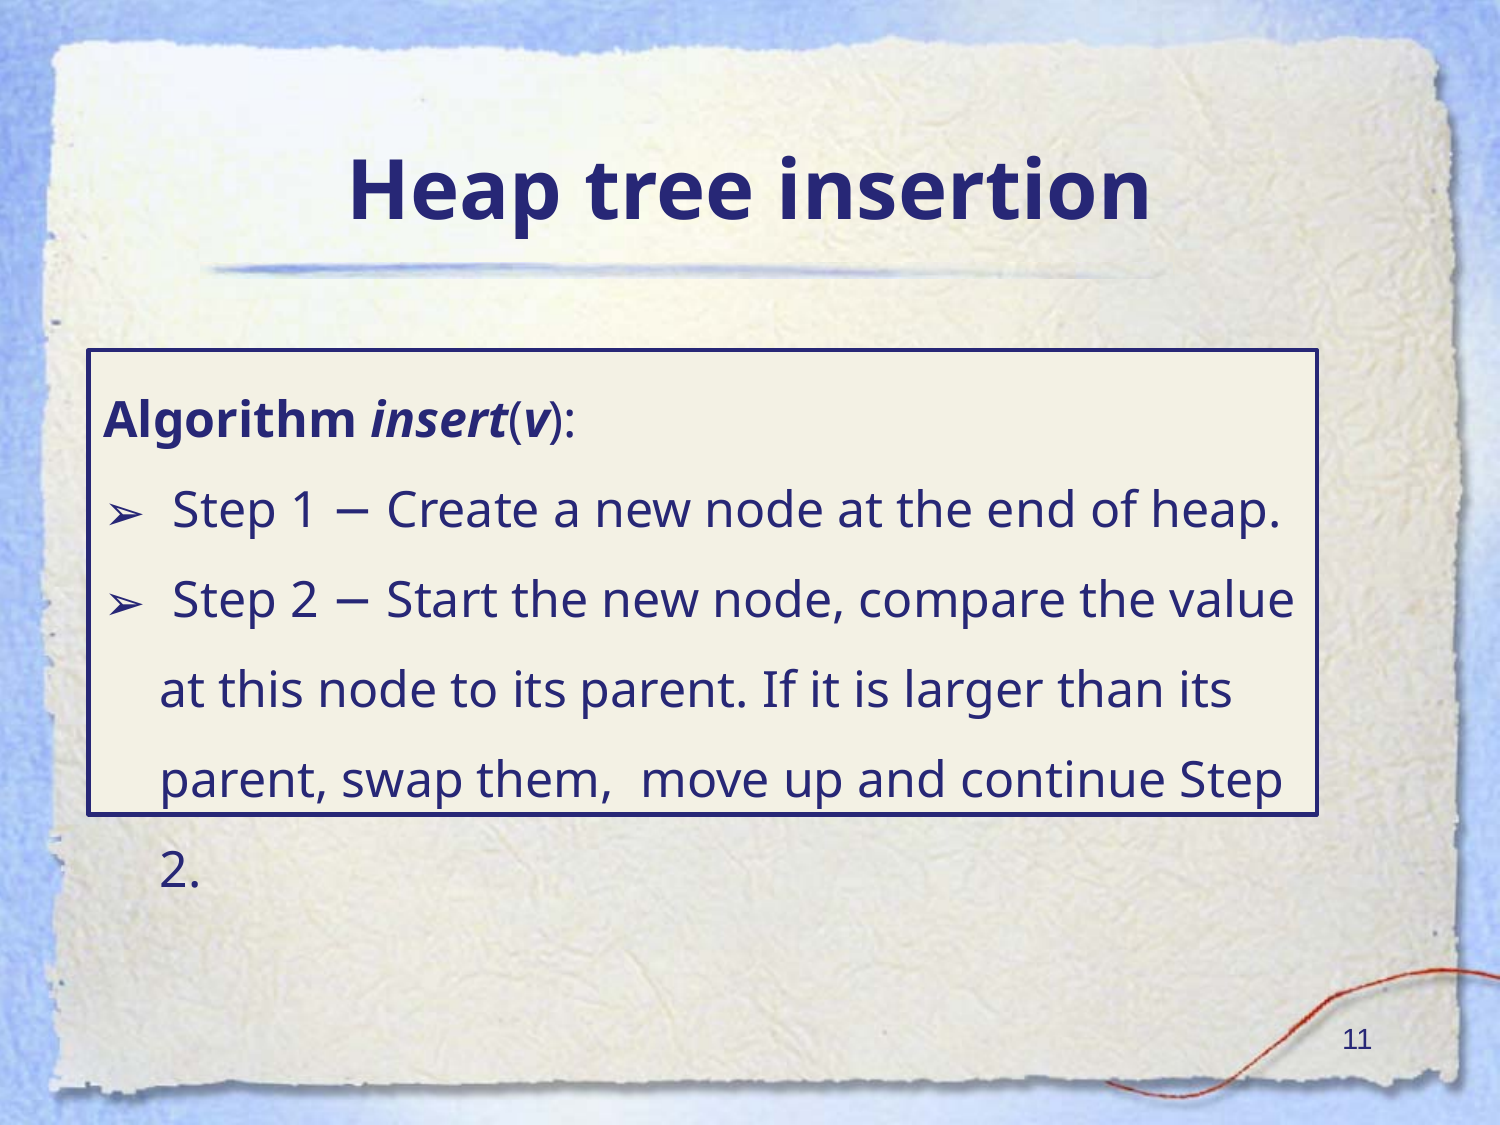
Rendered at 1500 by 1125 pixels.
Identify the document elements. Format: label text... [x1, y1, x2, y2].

text_box Algorithm insert(v): Step 1 − Create a new node at the end of heap. Step 2 − Start the new node, compare the value at this node to its parent. If it is larger than its parent, swap them, move up and continue Step 2. [88, 350, 1317, 815]
slide_number ‹#› [1074, 1012, 1388, 1088]
title Heap tree insertion [112, 80, 1388, 244]
picture [0, 0, 1500, 1125]
